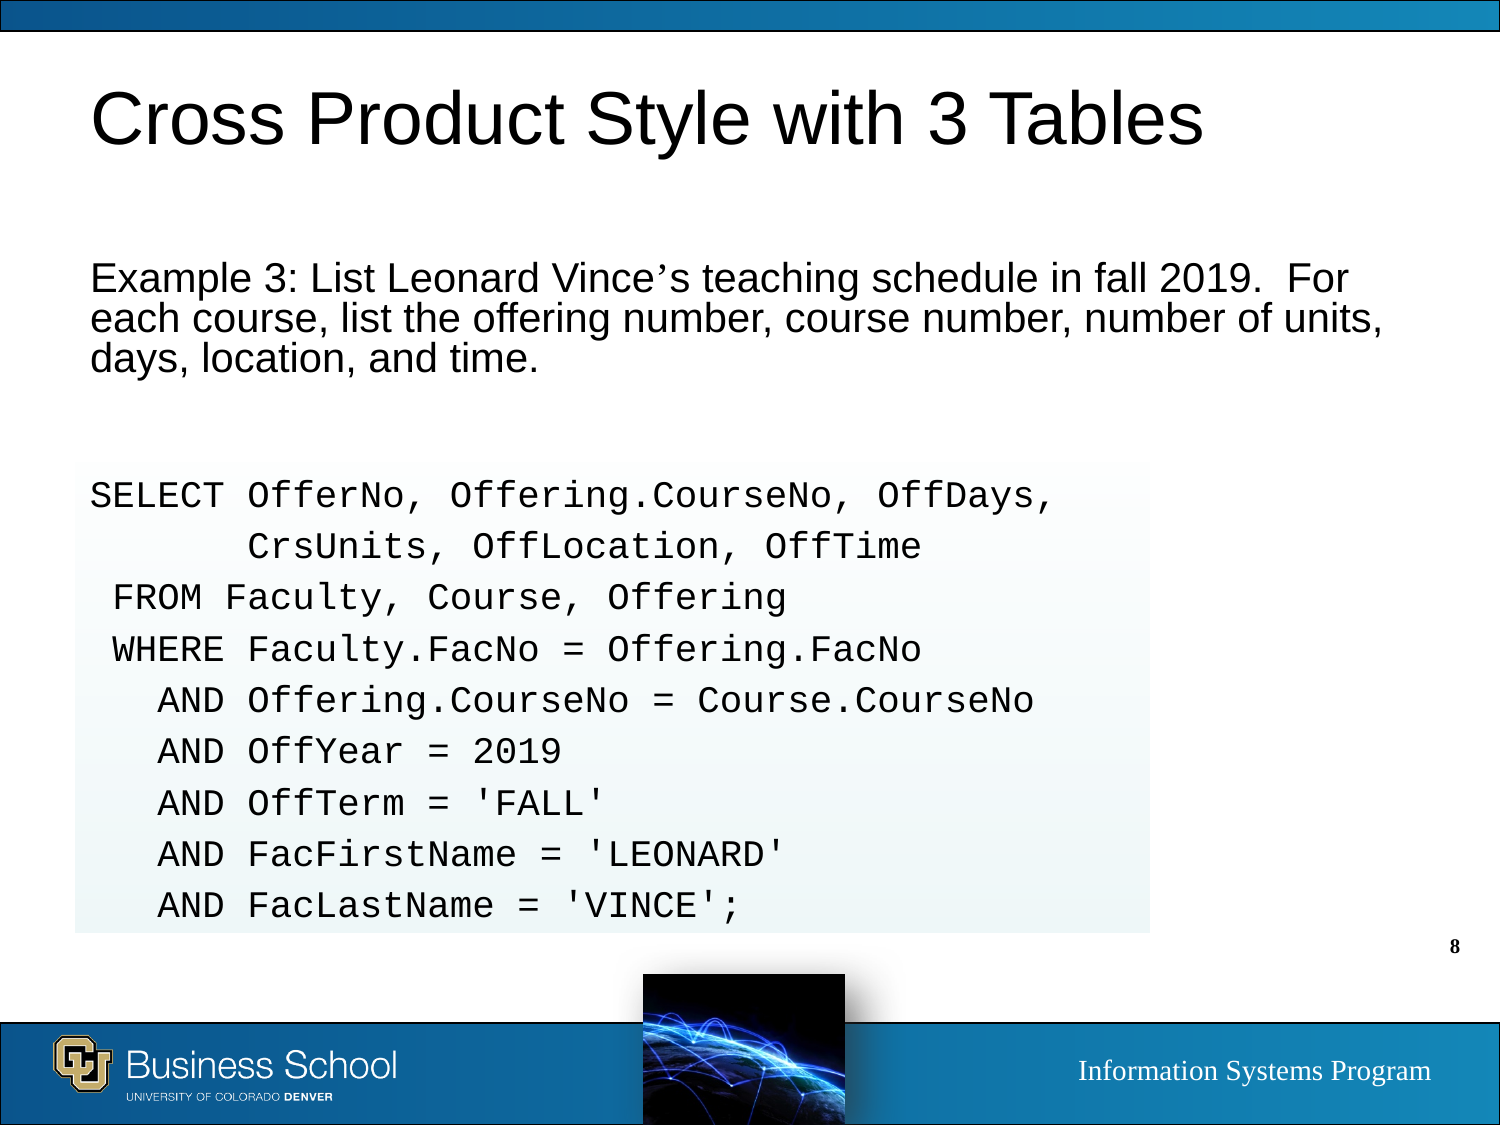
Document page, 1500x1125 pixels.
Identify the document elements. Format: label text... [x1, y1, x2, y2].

text_box SELECT OfferNo, Offering.CourseNo, OffDays, CrsUnits, OffLocation, OffTime FROM Faculty, Course, Offering WHERE Faculty.FacNo = Offering.FacNo AND Offering.CourseNo = Course.CourseNo AND OffYear = 2019 AND OffTerm = 'FALL' AND FacFirstName = 'LEONARD' AND FacLastName = 'VINCE'; [75, 462, 1150, 933]
picture [643, 974, 845, 1125]
title Cross Product Style with 3 Tables [74, 62, 1388, 176]
picture [53, 1034, 396, 1101]
list Example 3: List Leonard Vince’s teaching schedule in fall 2019. For each course, list the offering number, course number, number of units, days, location, and time. [74, 253, 1426, 404]
